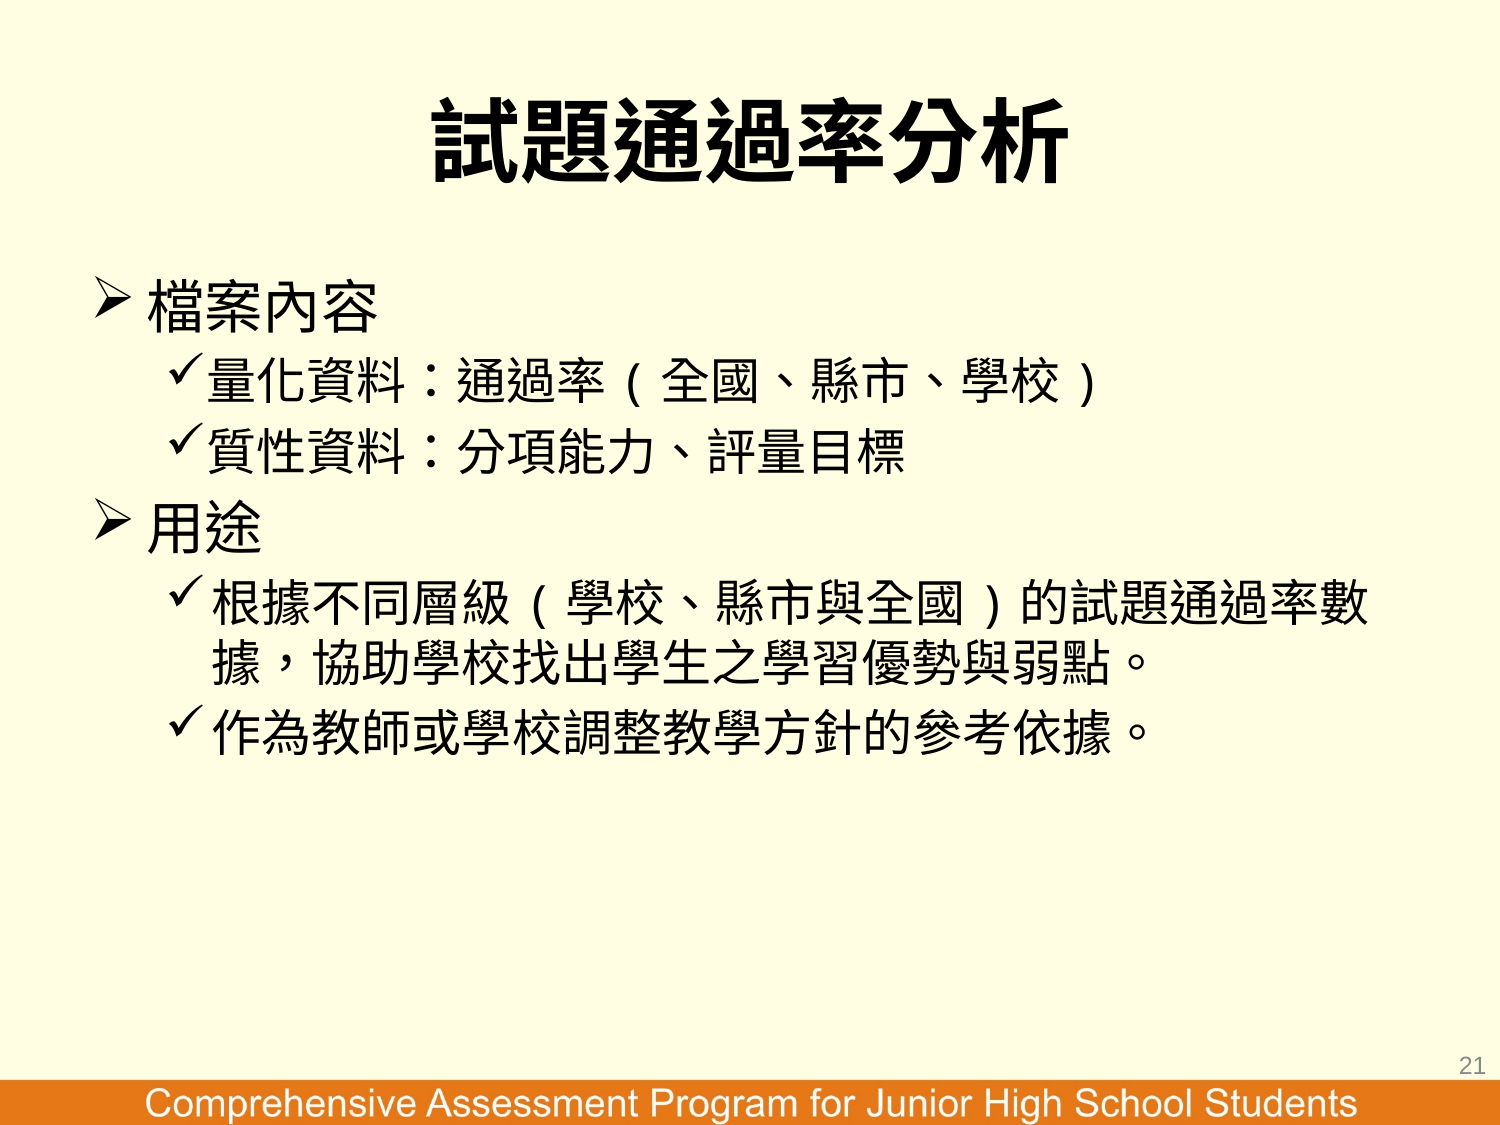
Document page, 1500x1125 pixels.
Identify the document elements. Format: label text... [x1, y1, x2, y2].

picture [0, 0, 1500, 1125]
slide_number 21 [1151, 1034, 1500, 1094]
list 檔案內容 量化資料：通過率(全國、縣市、學校) 質性資料：分項能力、評量目標 用途 根據不同層級(學校、縣市與全國)的試題通過率數據，協助學校找出學生之學習優勢與弱點。 作為教師或學校調整教學方針的參考依據。 [74, 262, 1436, 1048]
title 試題通過率分析 [74, 44, 1426, 233]
